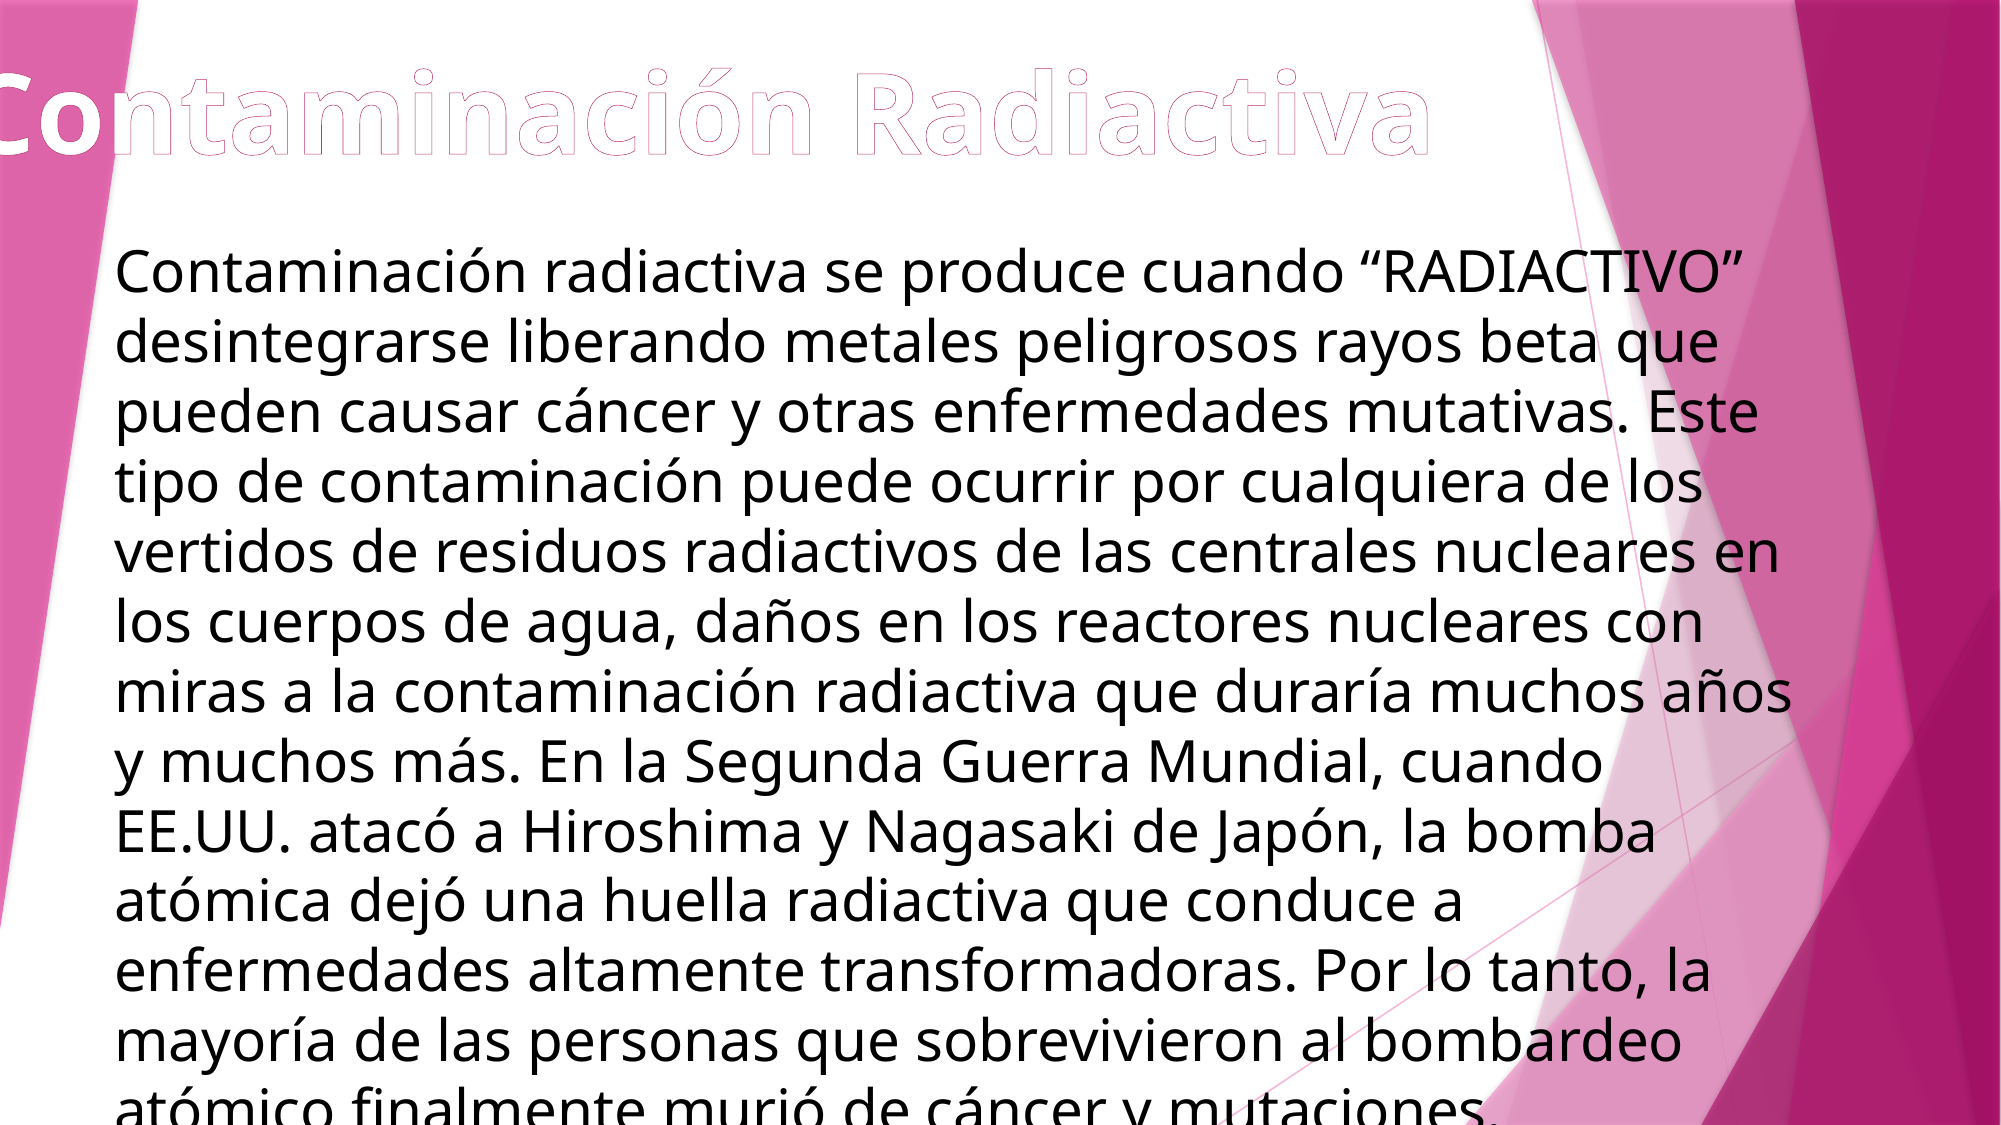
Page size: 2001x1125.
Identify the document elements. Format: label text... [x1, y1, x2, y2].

subtitle Contaminación radiactiva se produce cuando “RADIACTIVO” desintegrarse liberando metales peligrosos rayos beta que pueden causar cáncer y otras enfermedades mutativas. Este tipo de contaminación puede ocurrir por cualquiera de los vertidos de residuos radiactivos de las centrales nucleares en los cuerpos de agua, daños en los reactores nucleares con miras a la contaminación radiactiva que duraría muchos años y muchos más. En la Segunda Guerra Mundial, cuando EE.UU. atacó a Hiroshima y Nagasaki de Japón, la bomba atómica dejó una huella radiactiva que conduce a enfermedades altamente transformadoras. Por lo tanto, la mayoría de las personas que sobrevivieron al bombardeo atómico finalmente murió de cáncer y mutaciones. [99, 226, 1811, 1030]
text_box Contaminación Radiactiva [0, 34, 1452, 185]
